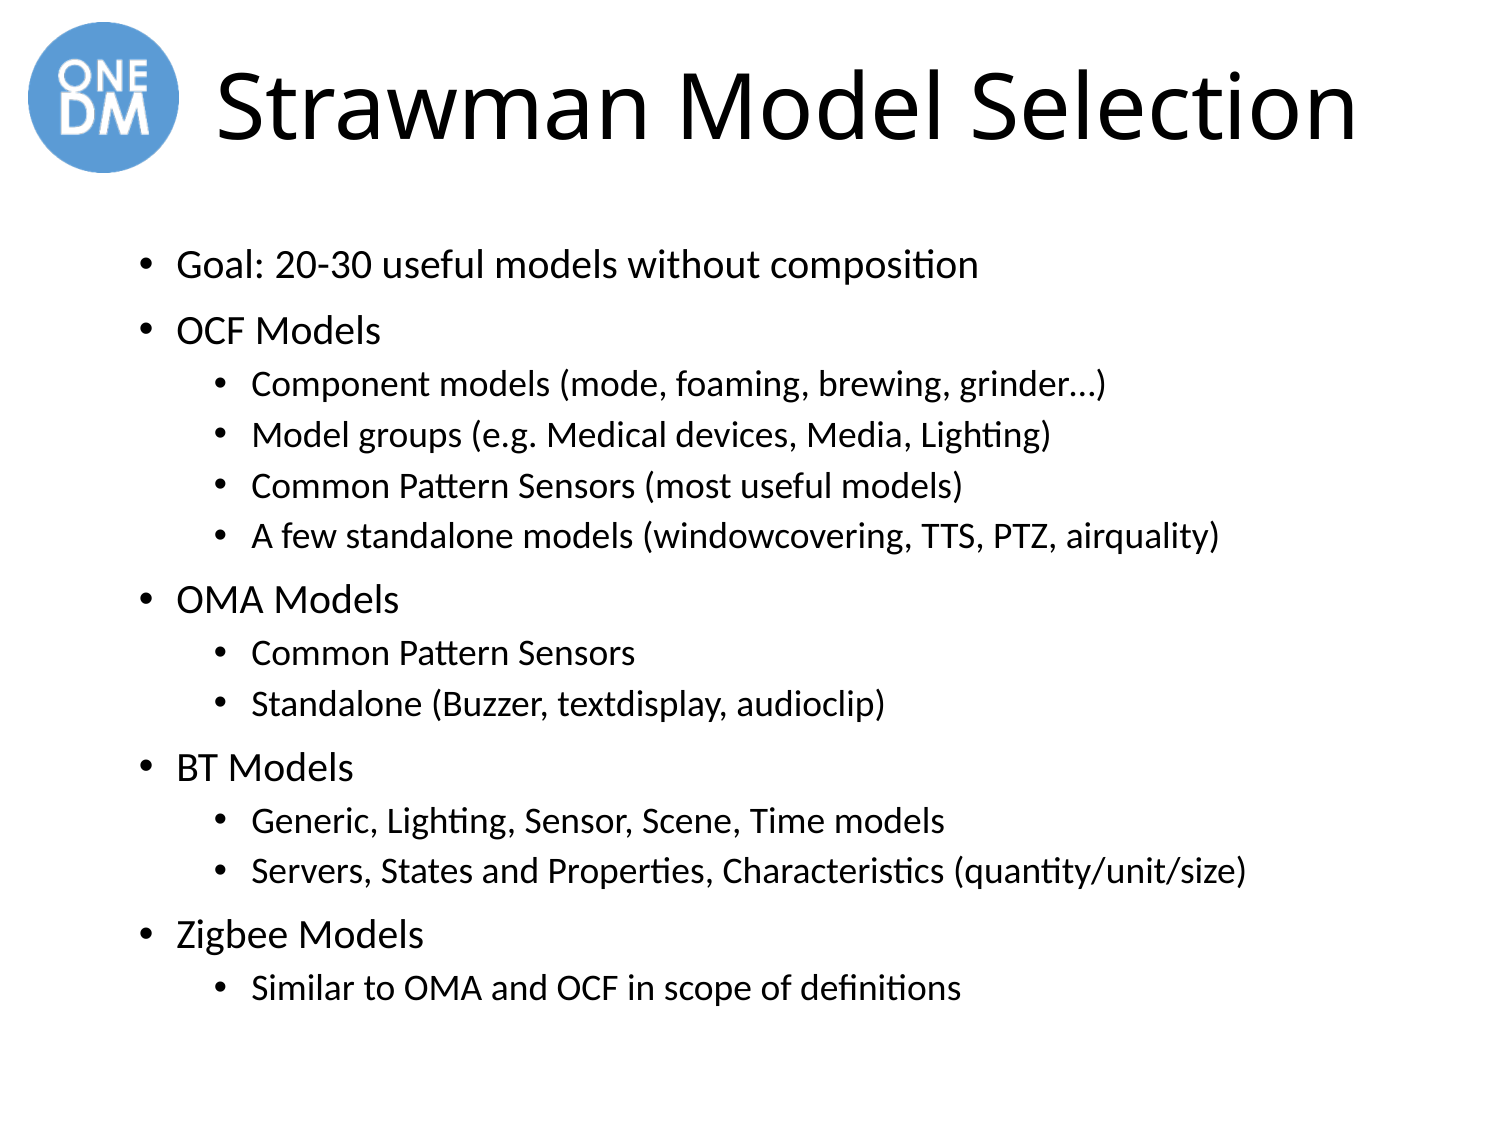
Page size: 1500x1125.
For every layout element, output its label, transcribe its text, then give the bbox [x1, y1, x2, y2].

title Strawman Model Selection [200, 27, 1397, 193]
list Goal: 20-30 useful models without composition OCF Models Component models (mode, foaming, brewing, grinder…) Model groups (e.g. Medical devices, Media, Lighting) Common Pattern Sensors (most useful models) A few standalone models (windowcovering, TTS, PTZ, airquality) OMA Models Common Pattern Sensors Standalone (Buzzer, textdisplay, audioclip) BT Models Generic, Lighting, Sensor, Scene, Time models Servers, States and Properties, Characteristics (quantity/unit/size) Zigbee Models Similar to OMA and OCF in scope of definitions [123, 235, 1418, 988]
picture [28, 22, 179, 173]
